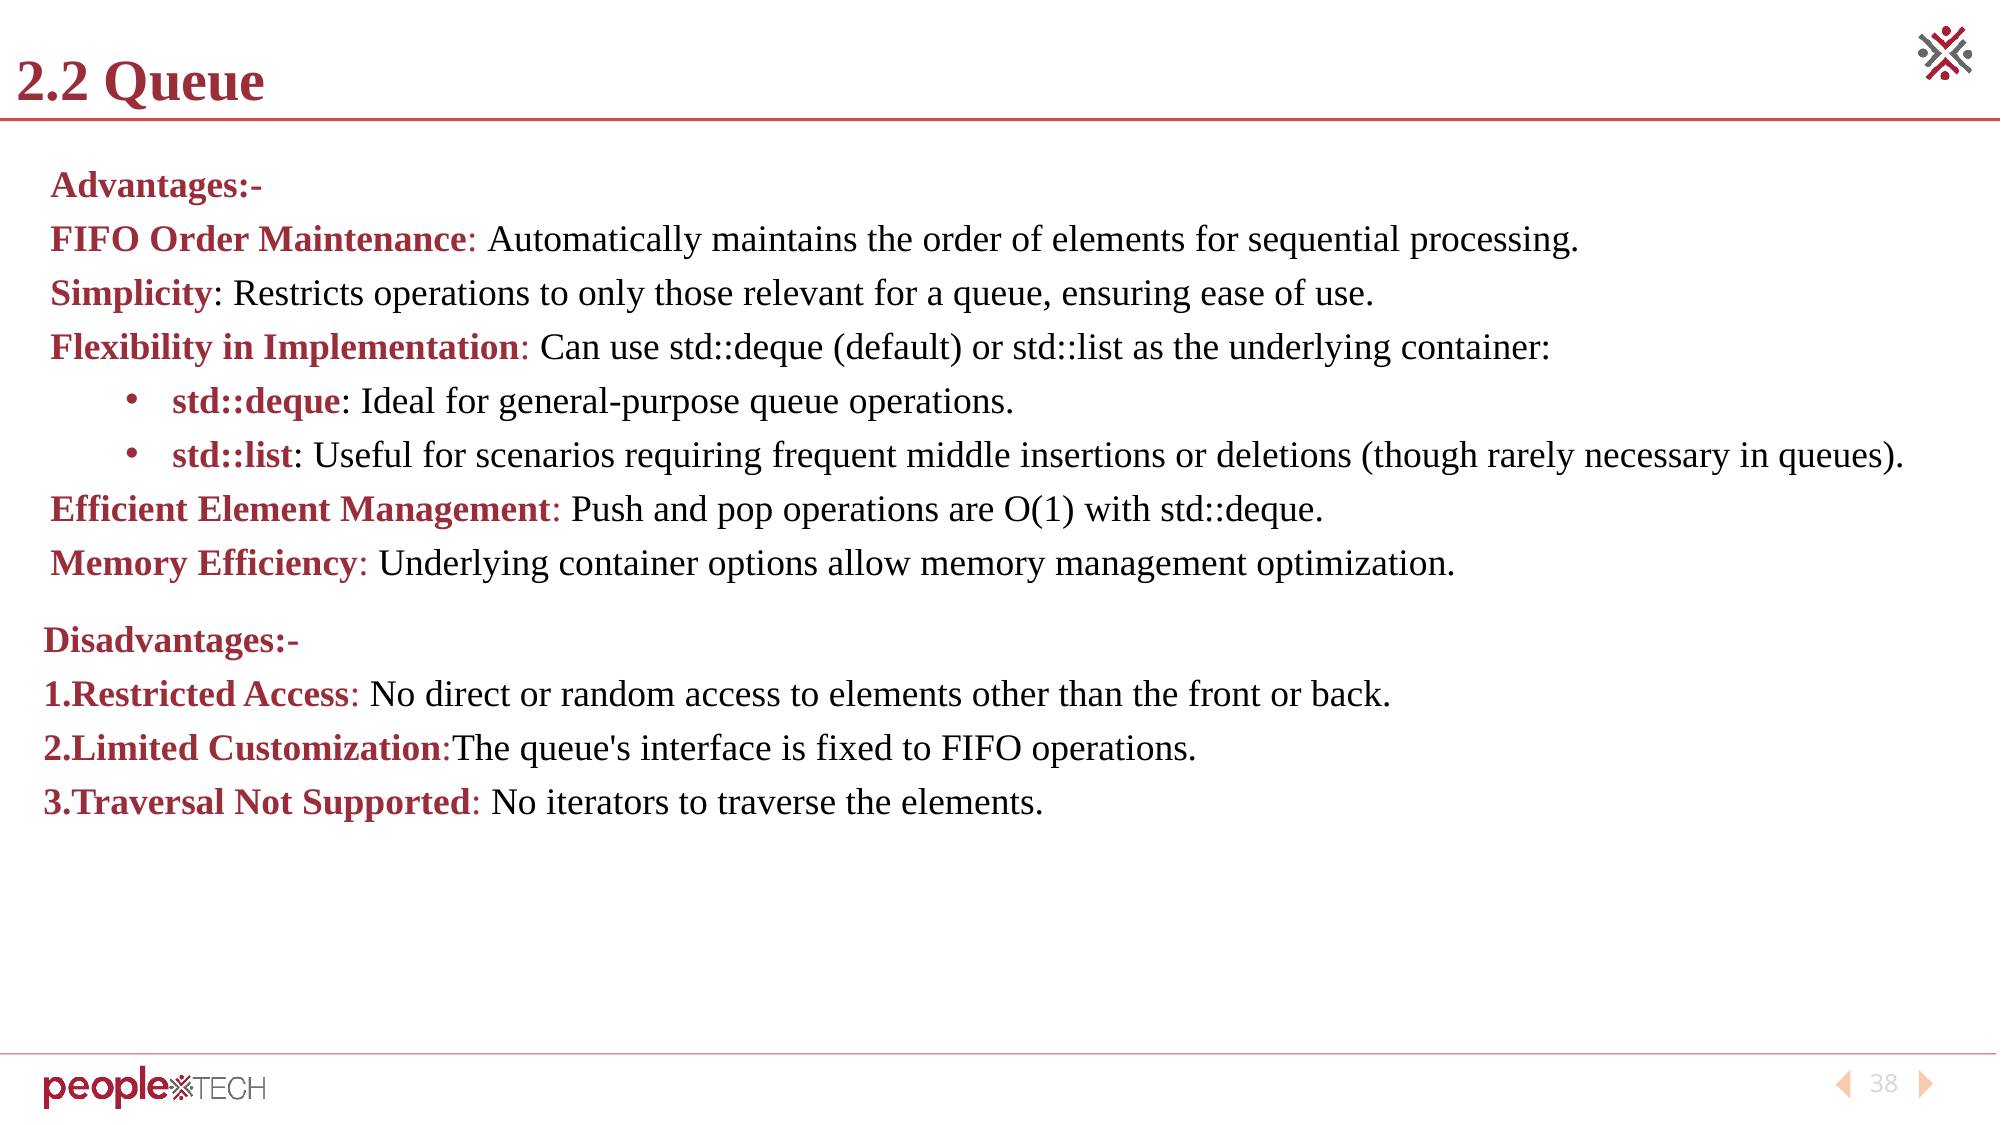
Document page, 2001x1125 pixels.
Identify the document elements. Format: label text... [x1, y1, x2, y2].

text_box 2.2 Queue [1, 34, 310, 120]
text_box Disadvantages:- Restricted Access: No direct or random access to elements other than the front or back. Limited Customization:The queue's interface is fixed to FIFO operations. Traversal Not Supported: No iterators to traverse the elements. [28, 598, 1462, 875]
picture [31, 1059, 275, 1115]
picture [1918, 26, 1972, 80]
text_box Advantages:- FIFO Order Maintenance: Automatically maintains the order of elements for sequential processing. Simplicity: Restricts operations to only those relevant for a queue, ensuring ease of use. Flexibility in Implementation: Can use std::deque (default) or std::list as the underlying container: std::deque: Ideal for general-purpose queue operations. std::list: Useful for scenarios requiring frequent middle insertions or deletions (though rarely necessary in queues). Efficient Element Management: Push and pop operations are O(1) with std::deque. Memory Efficiency: Underlying container options allow memory management optimization. [35, 143, 1922, 681]
